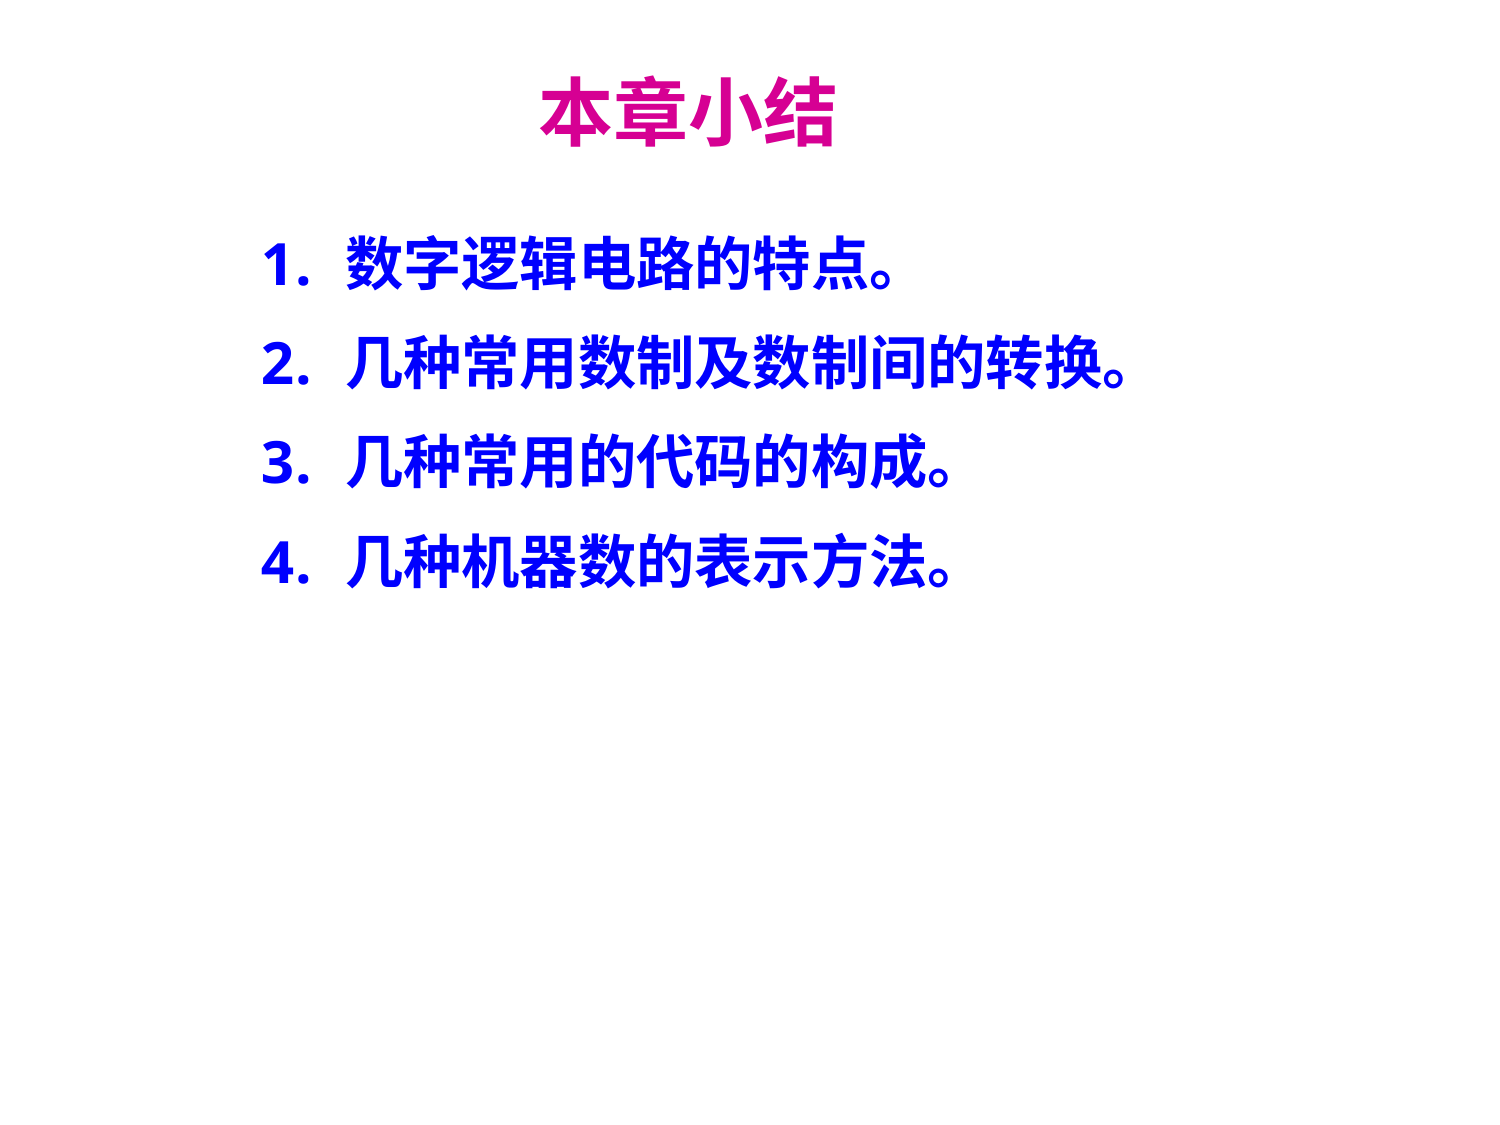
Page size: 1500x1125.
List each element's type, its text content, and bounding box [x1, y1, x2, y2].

text_box 本章小结 [523, 58, 854, 164]
text_box 数字逻辑电路的特点。 几种常用数制及数制间的转换。 几种常用的代码的构成。 几种机器数的表示方法。 [246, 219, 1341, 603]
